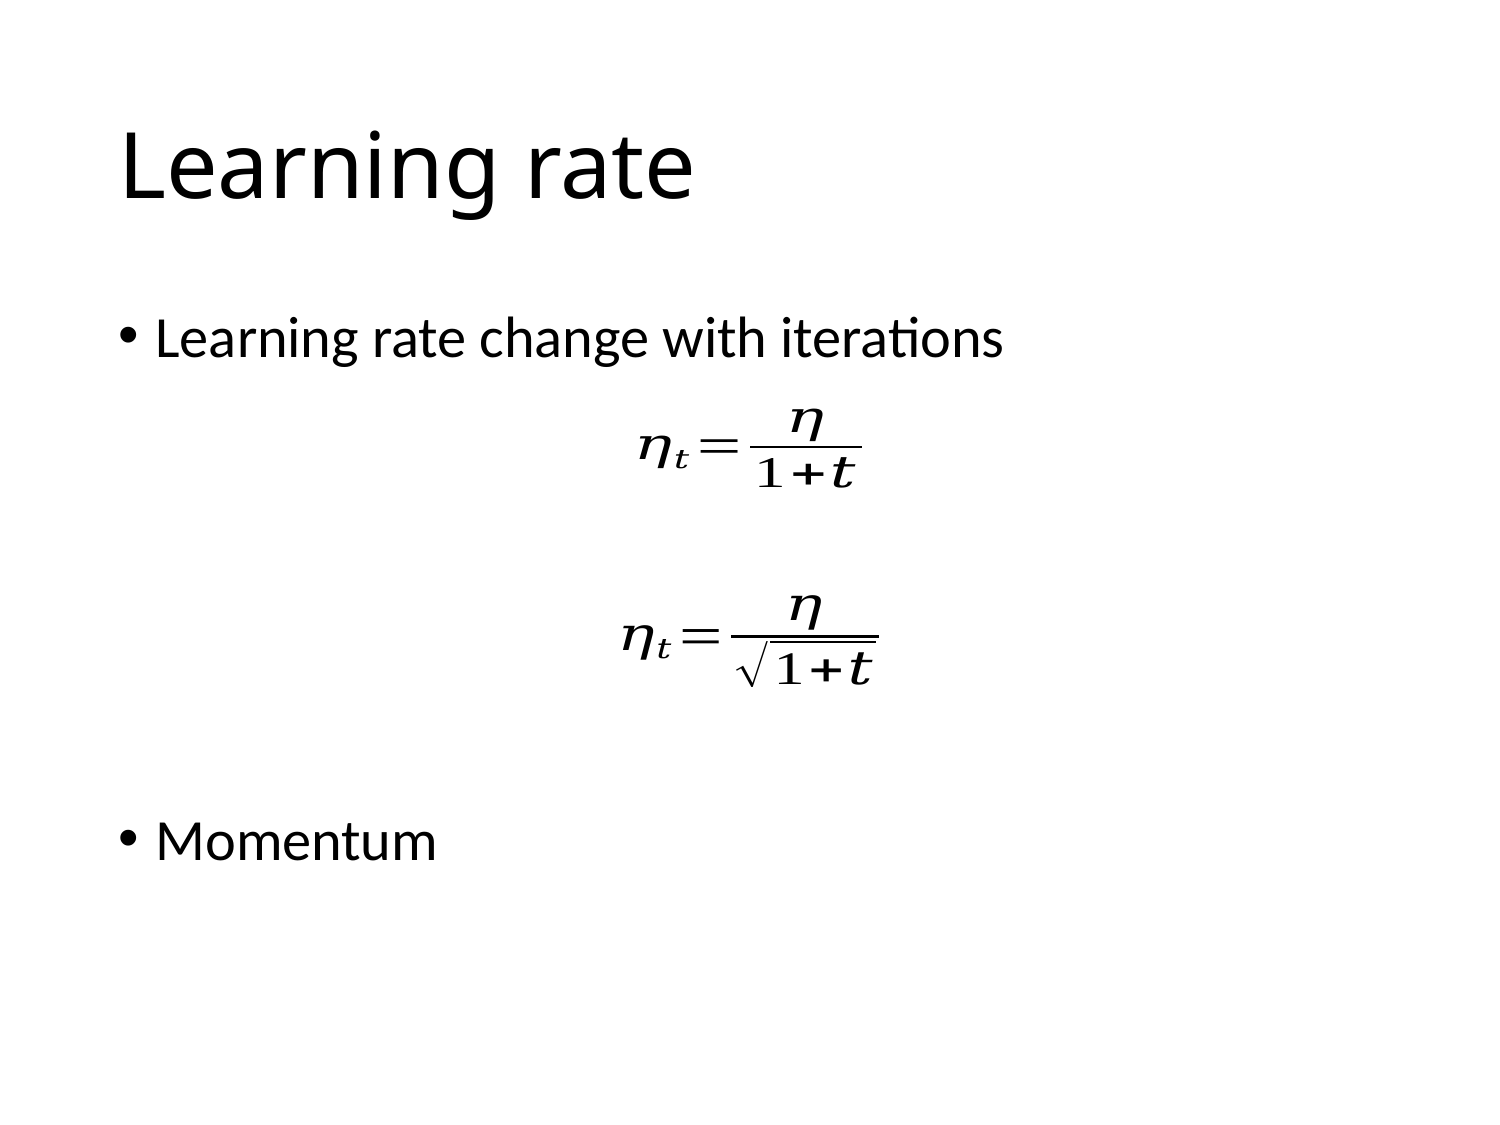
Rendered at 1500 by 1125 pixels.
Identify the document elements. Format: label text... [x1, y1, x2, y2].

title Learning rate [103, 59, 1397, 278]
list Learning rate change with iterations Momentum [103, 299, 1397, 1014]
